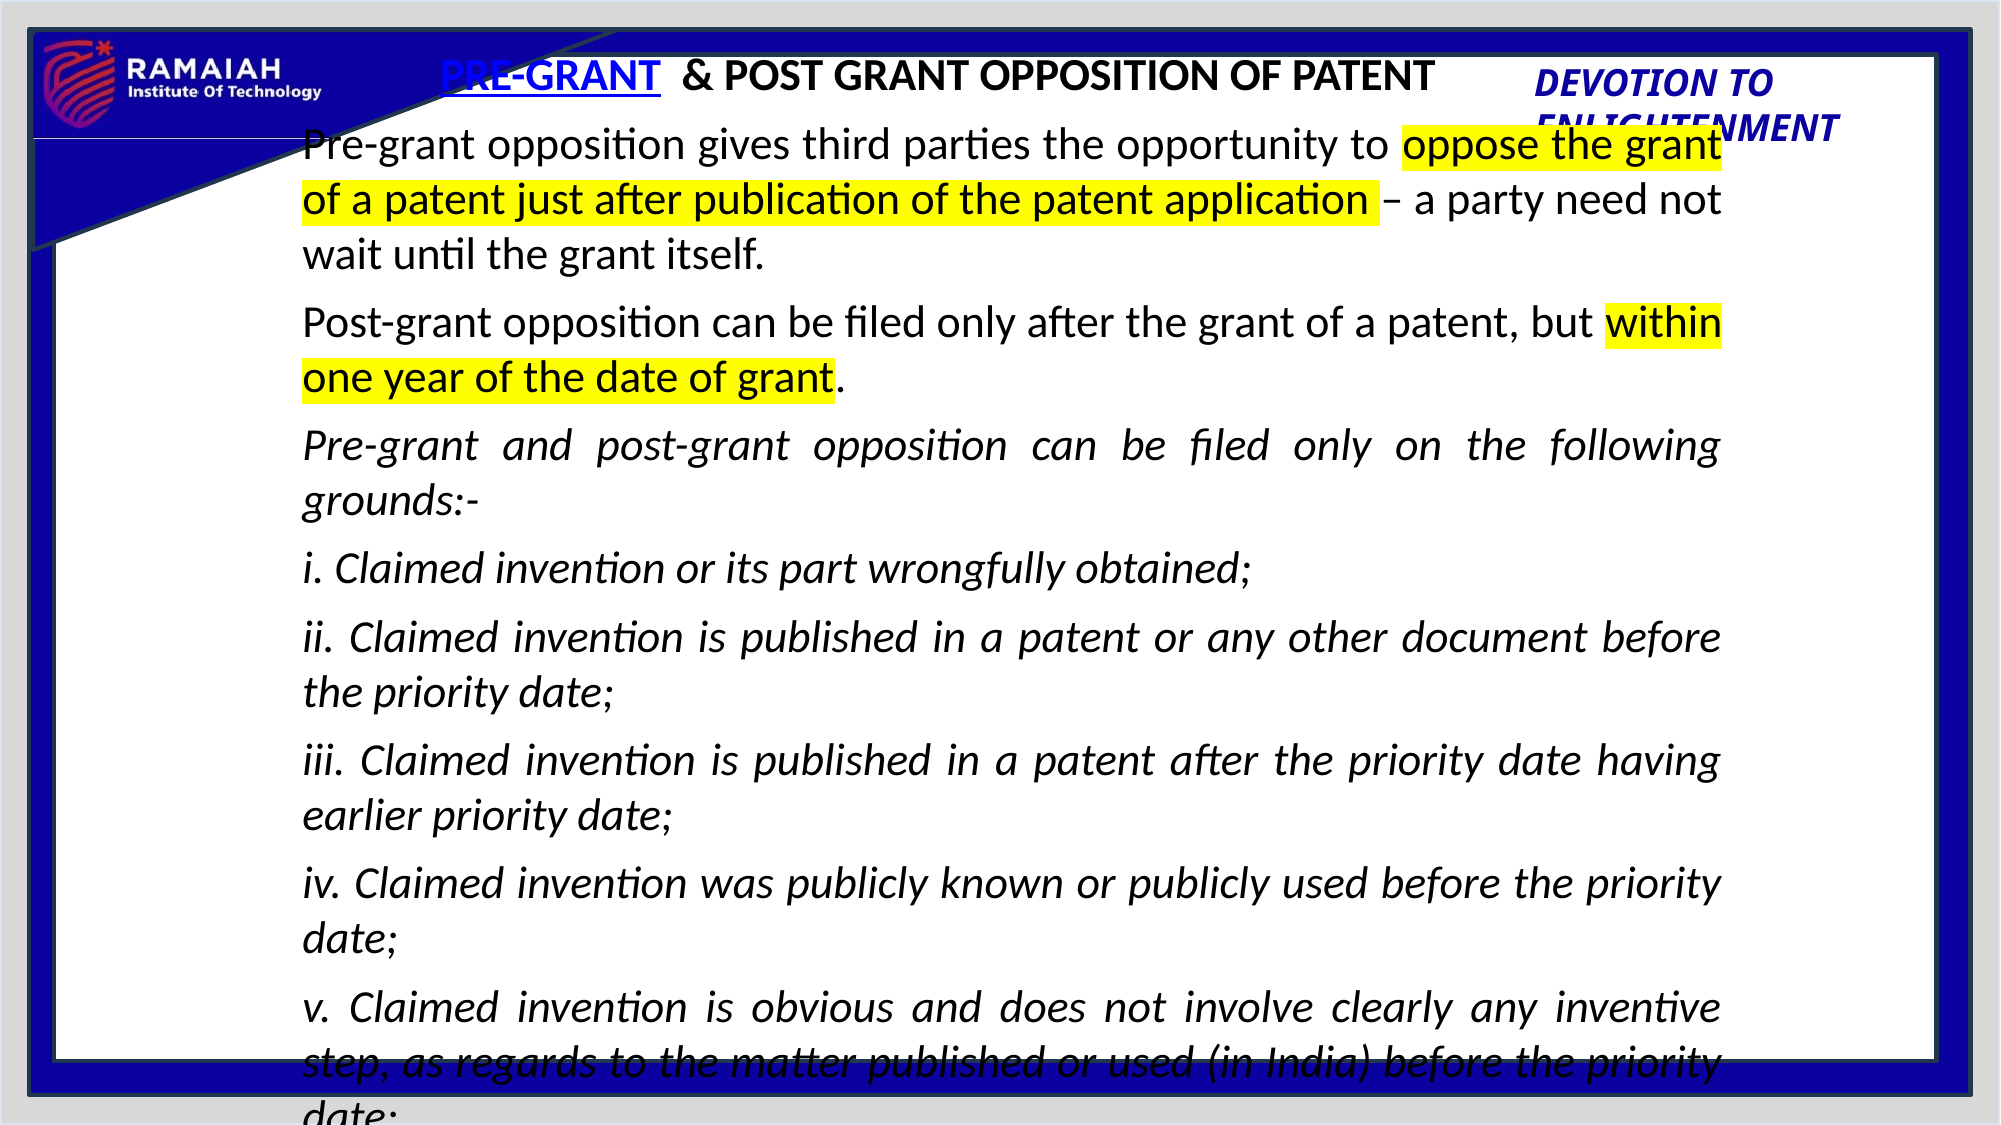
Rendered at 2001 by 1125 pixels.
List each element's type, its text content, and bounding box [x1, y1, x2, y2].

list PRE-GRANT & POST GRANT OPPOSITION OF PATENT Pre-grant opposition gives third parties the opportunity to oppose the grant of a patent just after publication of the patent application – a party need not wait until the grant itself. Post-grant opposition can be filed only after the grant of a patent, but within one year of the date of grant. Pre-grant and post-grant opposition can be filed only on the following grounds:- i. Claimed invention or its part wrongfully obtained; ii. Claimed invention is published in a patent or any other document before the priority date; iii. Claimed invention is published in a patent after the priority date having earlier priority date; iv. Claimed invention was publicly known or publicly used before the priority date; v. Claimed invention is obvious and does not involve clearly any inventive step, as regards to the matter published or used (in India) before the priority date; [287, 37, 1738, 1050]
picture [33, 35, 329, 139]
